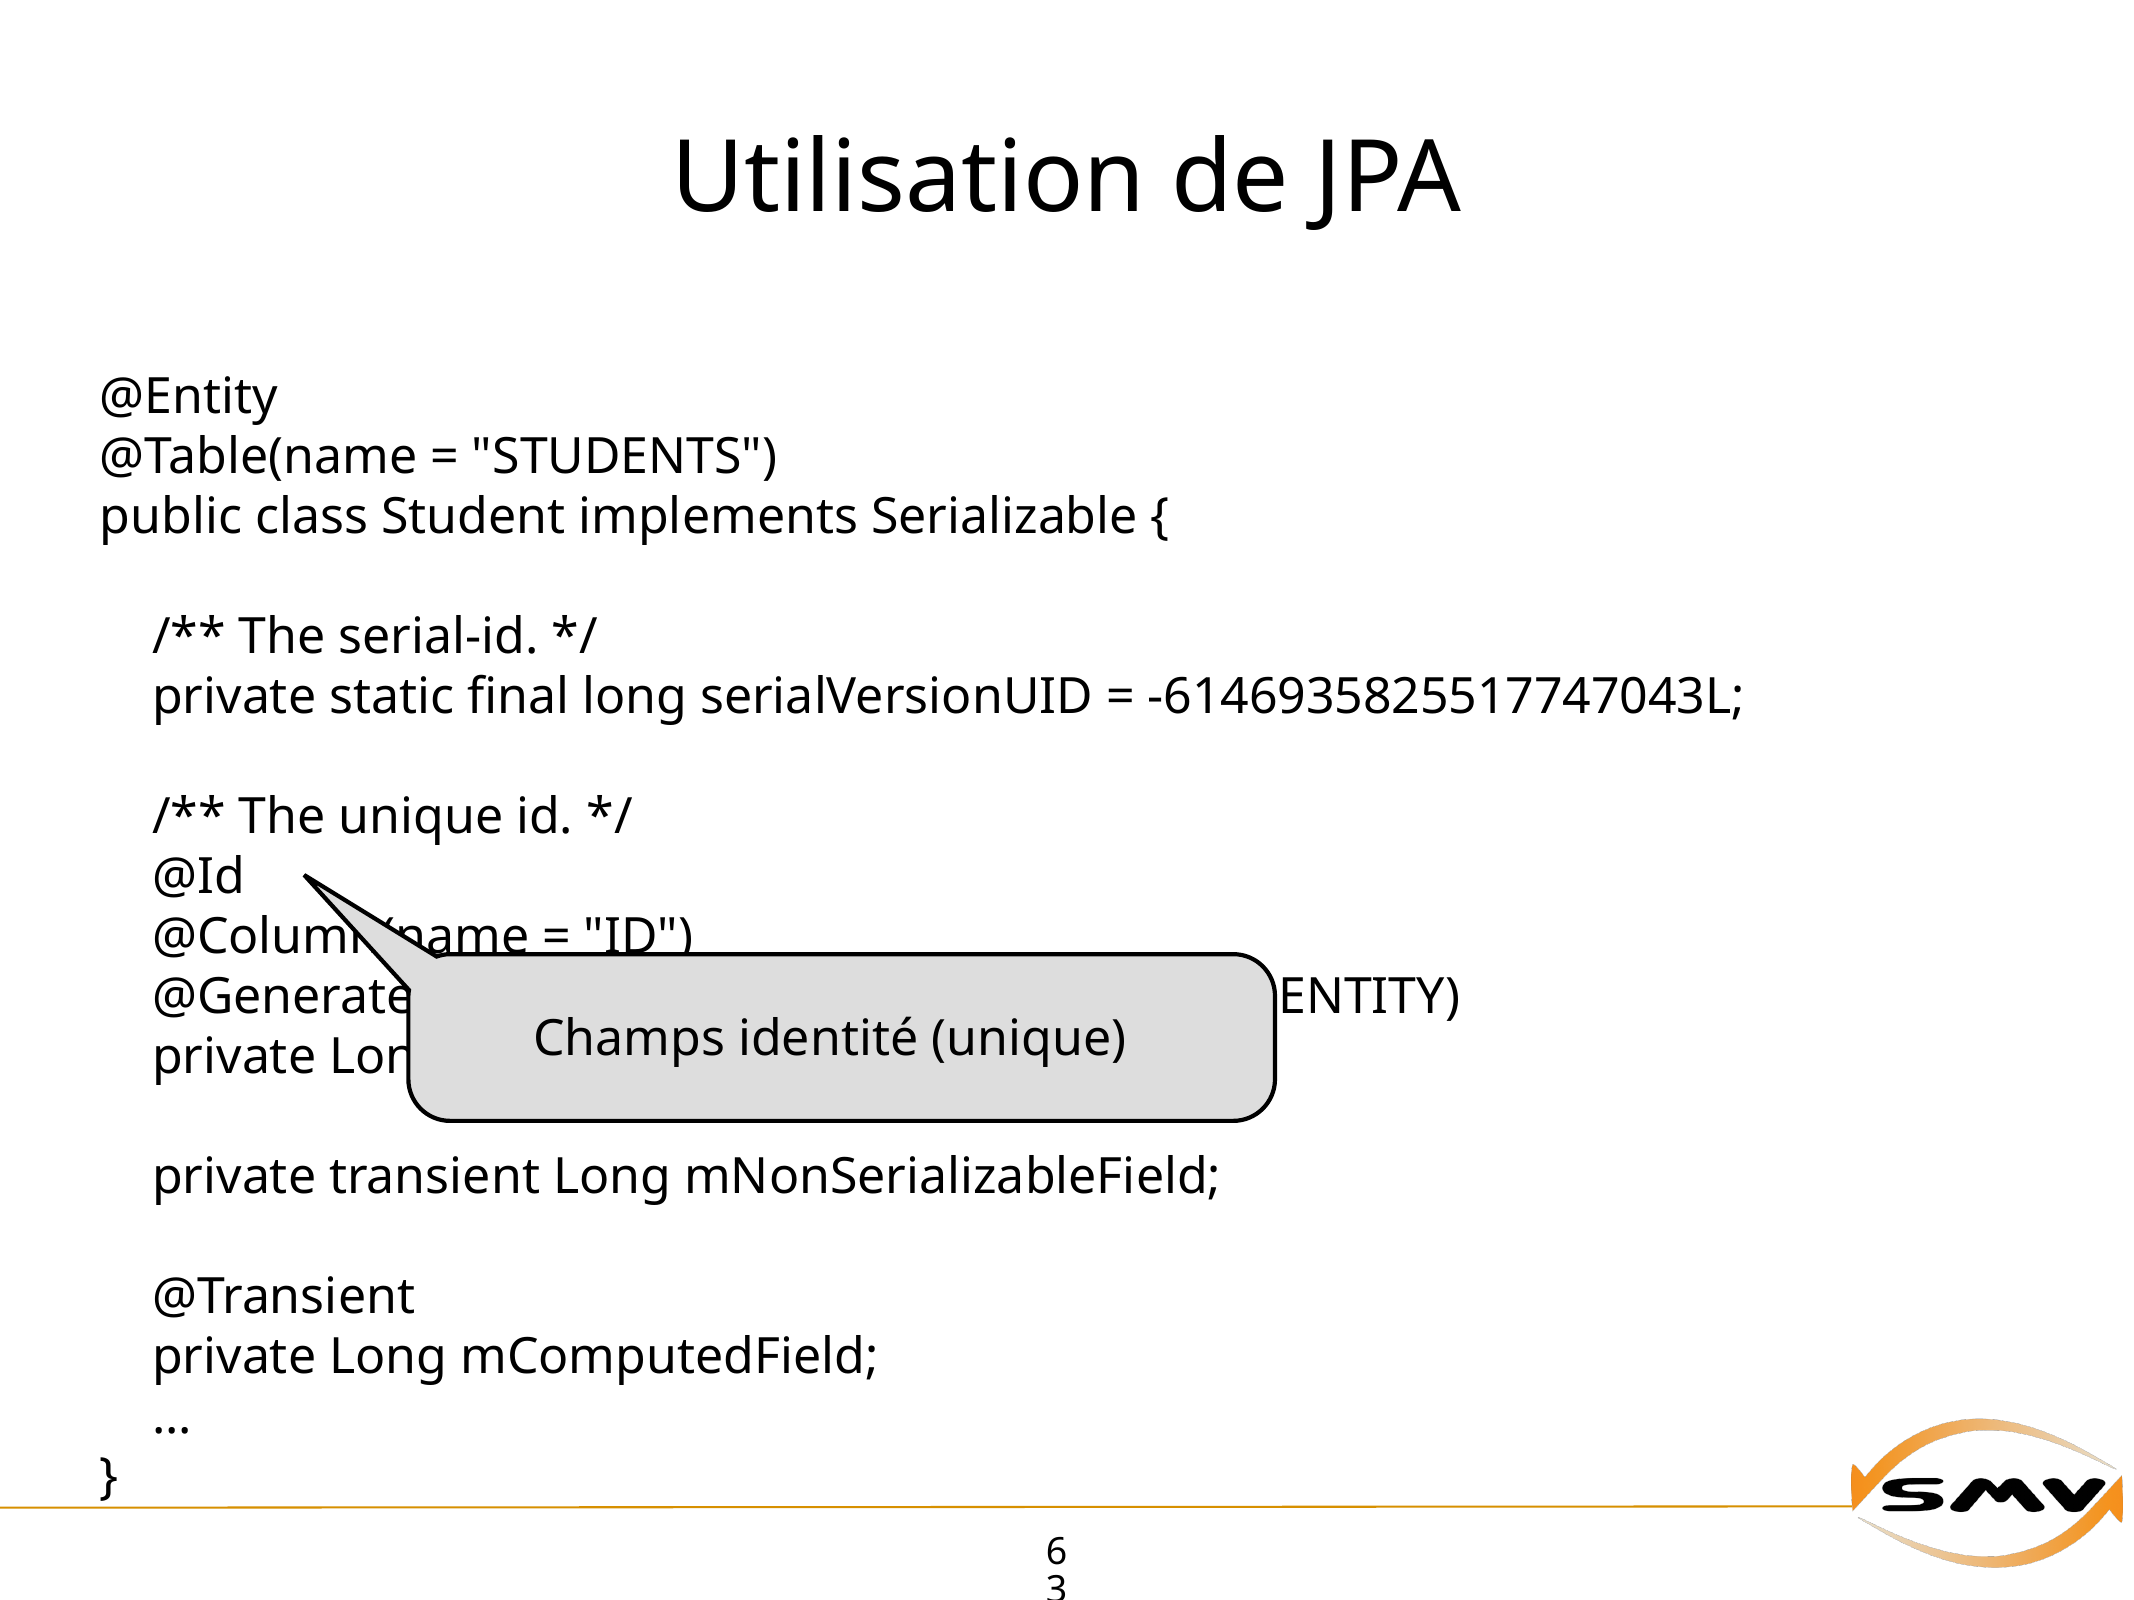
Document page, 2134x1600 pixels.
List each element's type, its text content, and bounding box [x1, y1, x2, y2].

picture [1851, 1416, 2123, 1588]
title Utilisation de JPA [207, 41, 1926, 303]
text_box Champs identité (unique) [518, 997, 1142, 1073]
slide_number 63 [1036, 1518, 1095, 1580]
text_box [304, 875, 1276, 1121]
text_box @Entity @Table(name = "STUDENTS") public class Student implements Serializable { /** The serial-id. */ private static final long serialVersionUID = -6146935825517747043L; /** The unique id. */ @Id @Column(name = "ID") @GeneratedValue(strategy = GenerationType.IDENTITY) private Long mId; private transient Long mNonSerializableField; @Transient private Long mComputedField; ... } [91, 355, 2096, 1512]
